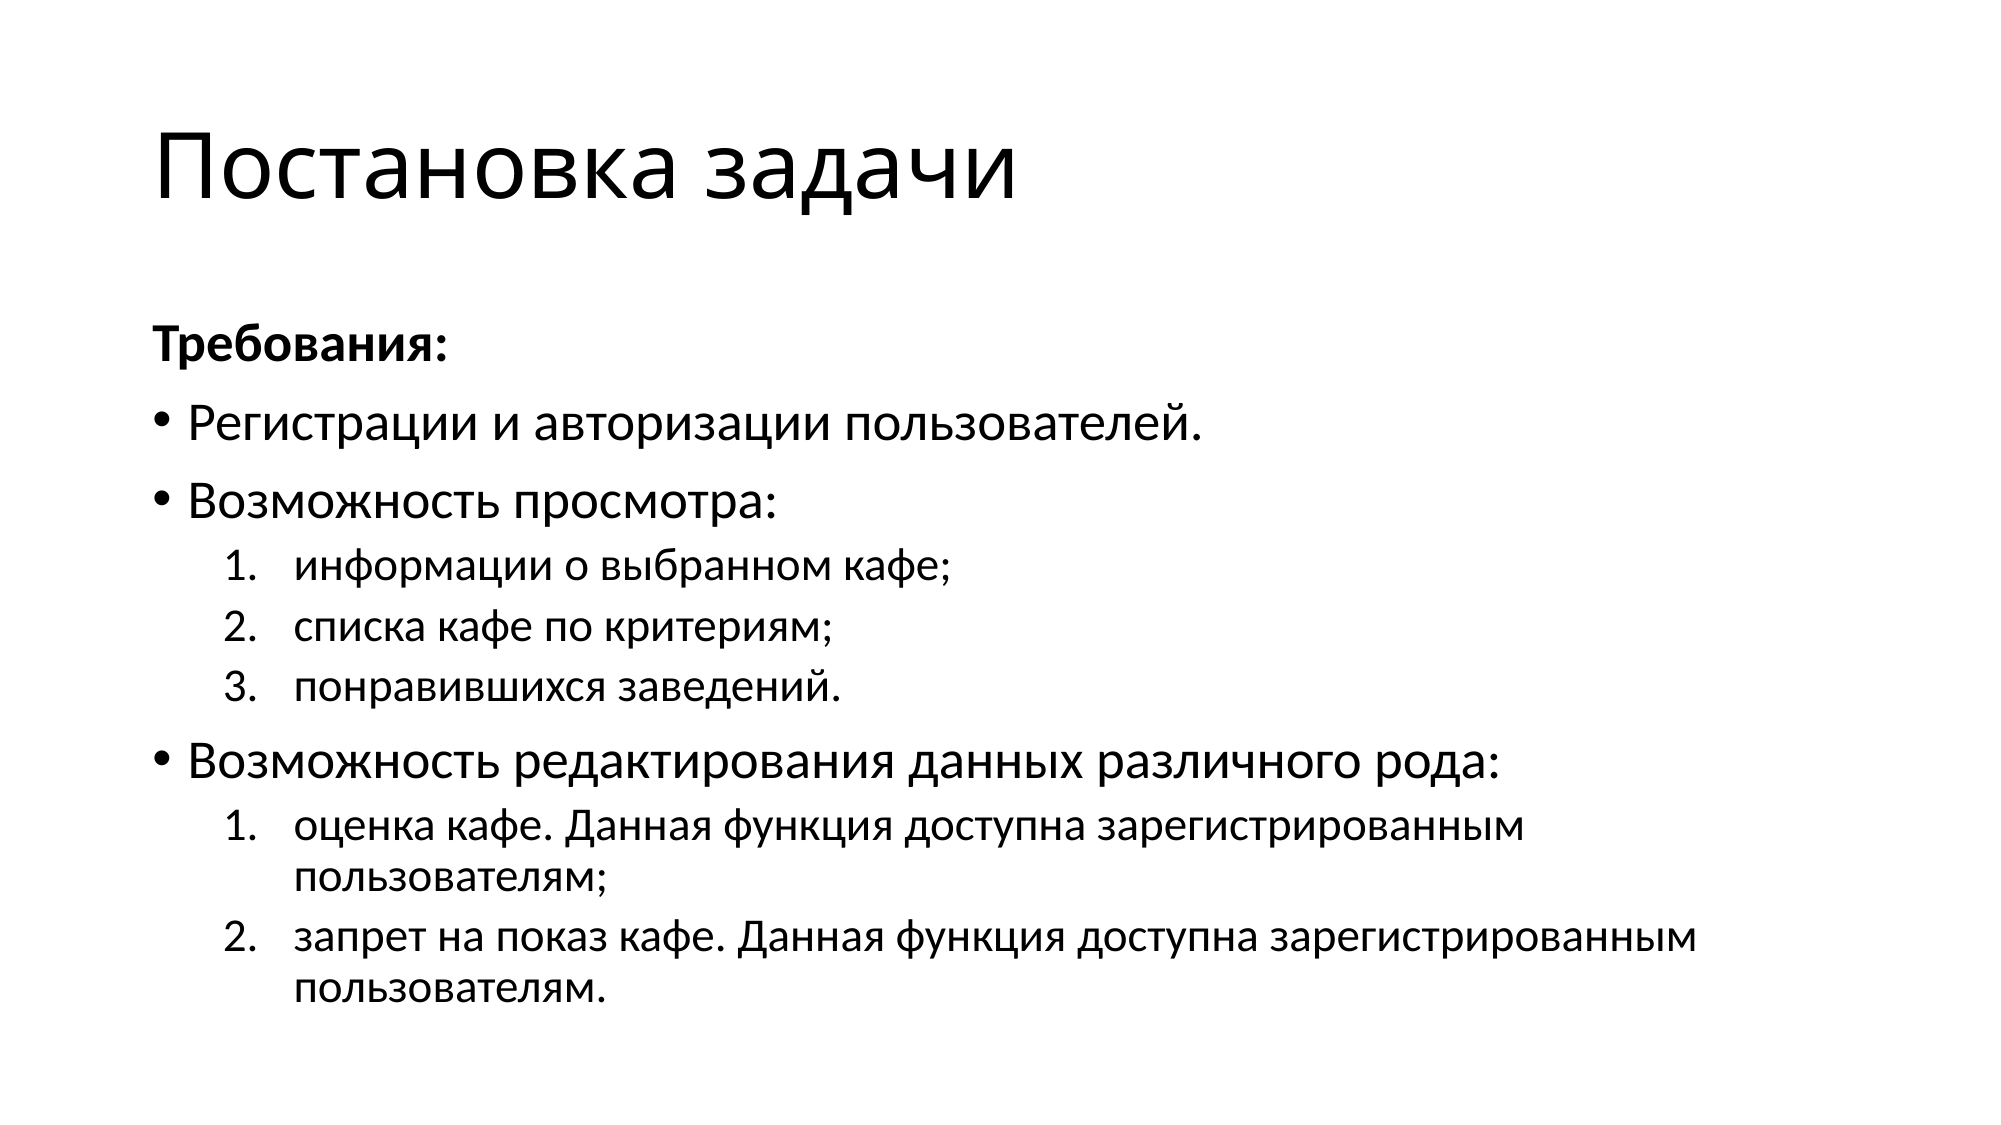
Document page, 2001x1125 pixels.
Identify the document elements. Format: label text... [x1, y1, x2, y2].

list Требования: Регистрации и авторизации пользователей. Возможность просмотра: информации о выбранном кафе; списка кафе по критериям; понравившихся заведений. Возможность редактирования данных различного рода: оценка кафе. Данная функция доступна зарегистрированным пользователям; запрет на показ кафе. Данная функция доступна зарегистрированным пользователям. [137, 306, 1863, 1021]
title Постановка задачи [137, 59, 1863, 278]
